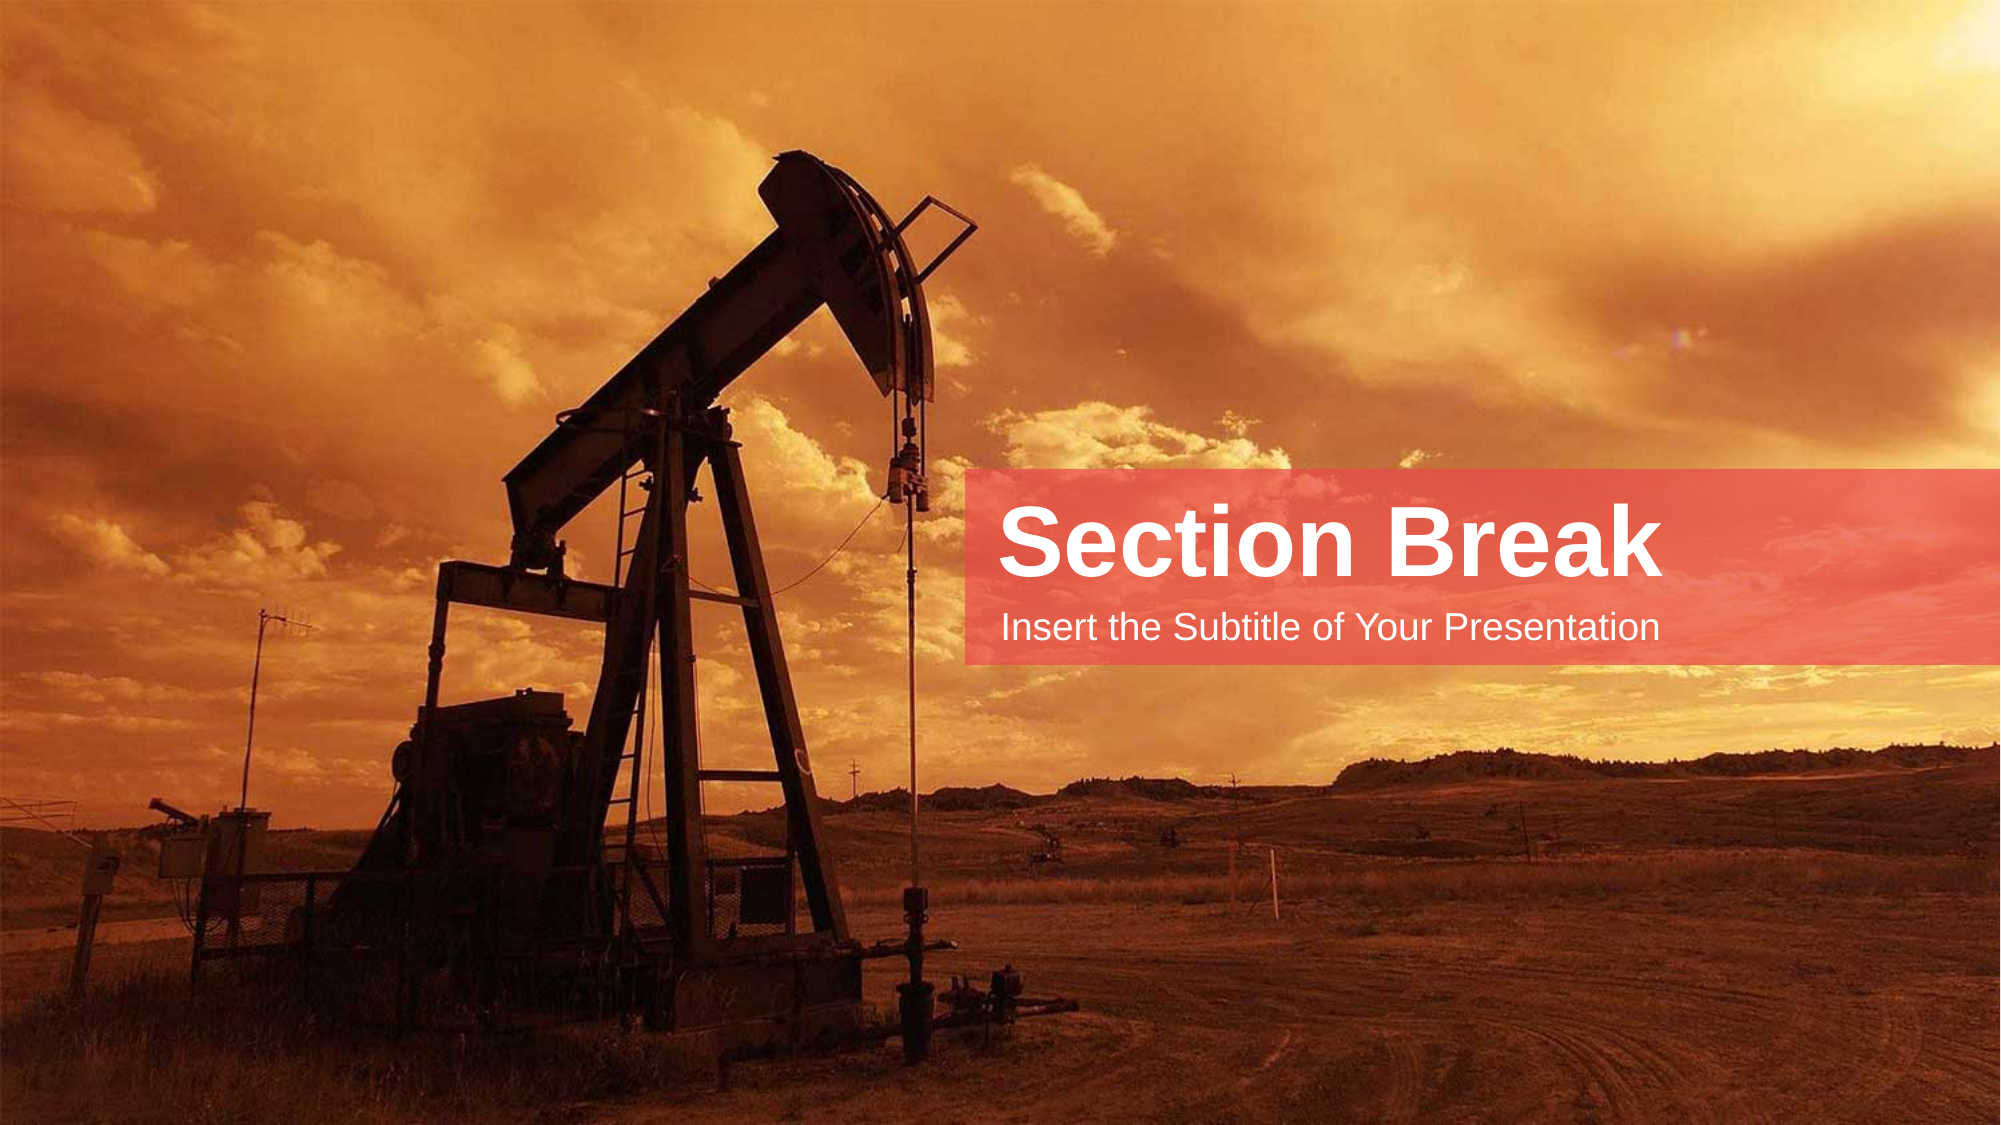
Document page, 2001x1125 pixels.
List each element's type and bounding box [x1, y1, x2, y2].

text_box [964, 468, 2000, 666]
text_box [982, 468, 1770, 657]
picture [0, 0, 2001, 1125]
